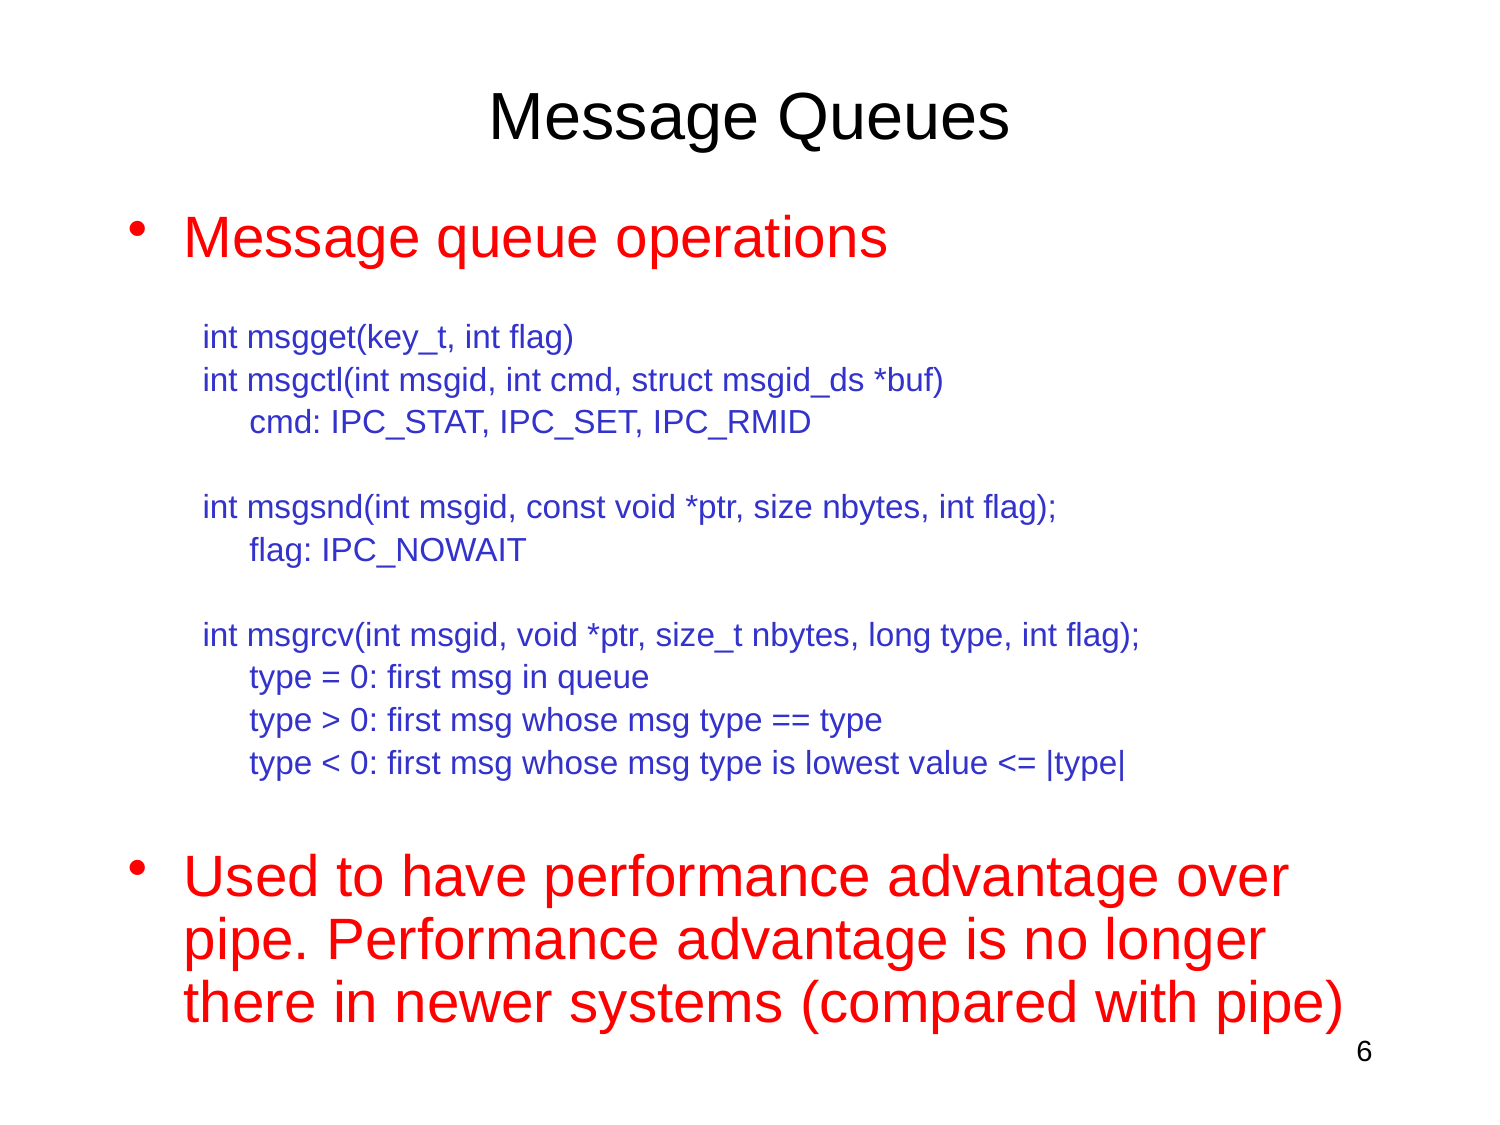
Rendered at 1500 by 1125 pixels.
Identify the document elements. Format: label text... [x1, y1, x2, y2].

list Message queue operations int msgget(key_t, int flag) int msgctl(int msgid, int cmd, struct msgid_ds *buf) cmd: IPC_STAT, IPC_SET, IPC_RMID int msgsnd(int msgid, const void *ptr, size nbytes, int flag); flag: IPC_NOWAIT int msgrcv(int msgid, void *ptr, size_t nbytes, long type, int flag); type = 0: first msg in queue type > 0: first msg whose msg type == type type < 0: first msg whose msg type is lowest value <= |type| Used to have performance advantage over pipe. Performance advantage is no longer there in newer systems (compared with pipe) [112, 200, 1388, 1038]
title Message Queues [112, 62, 1388, 163]
slide_number 6 [1074, 1024, 1388, 1101]
